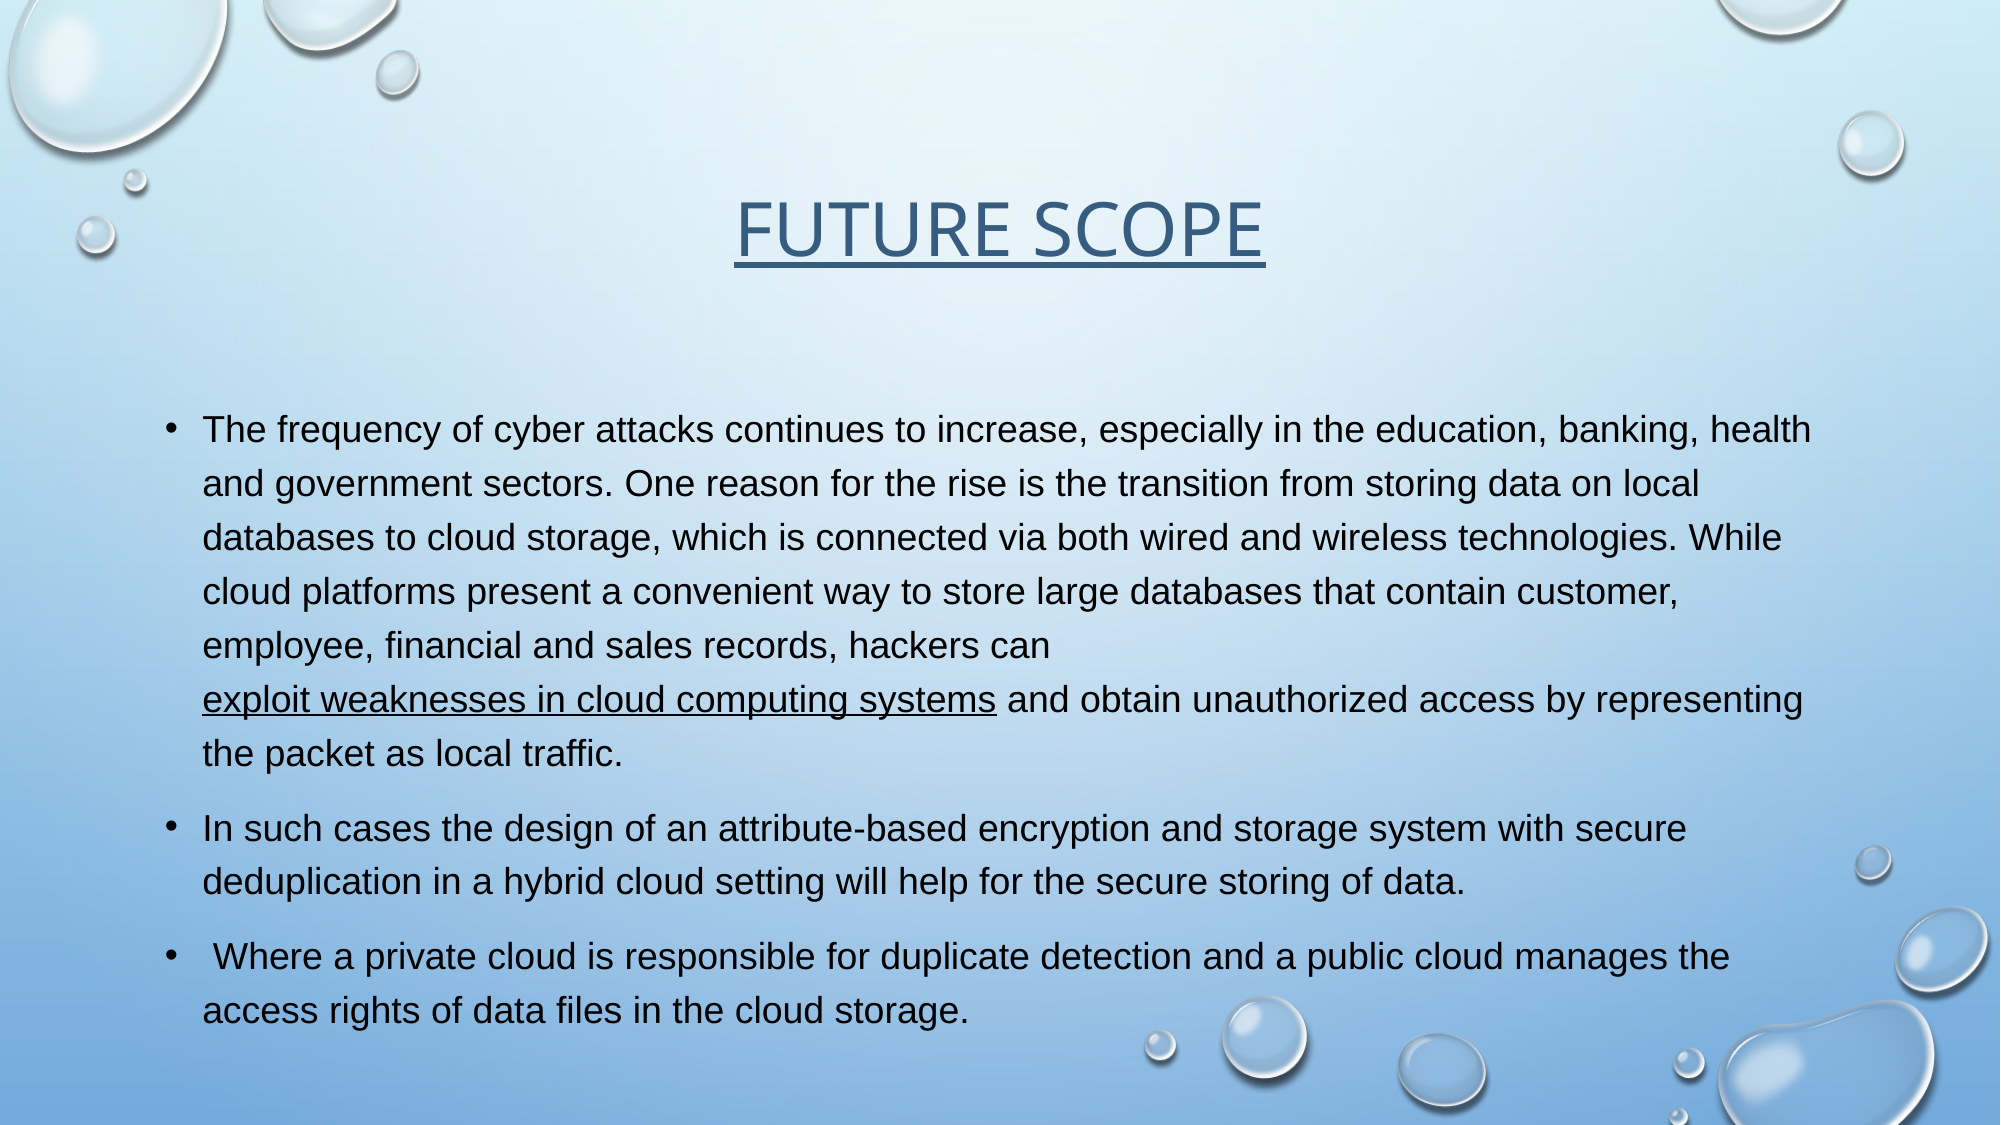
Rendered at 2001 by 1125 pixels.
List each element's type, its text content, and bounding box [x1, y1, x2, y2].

list The frequency of cyber attacks continues to increase, especially in the education, banking, health and government sectors. One reason for the rise is the transition from storing data on local databases to cloud storage, which is connected via both wired and wireless technologies. While cloud platforms present a convenient way to store large databases that contain customer, employee, financial and sales records, hackers can exploit weaknesses in cloud computing systems and obtain unauthorized access by representing the packet as local traffic. In such cases the design of an attribute-based encryption and storage system with secure deduplication in a hybrid cloud setting will help for the secure storing of data. Where a private cloud is responsible for duplicate detection and a public cloud manages the access rights of data files in the cloud storage. [149, 388, 1850, 950]
title Future scope [149, 101, 1851, 364]
picture [0, 0, 2000, 1125]
